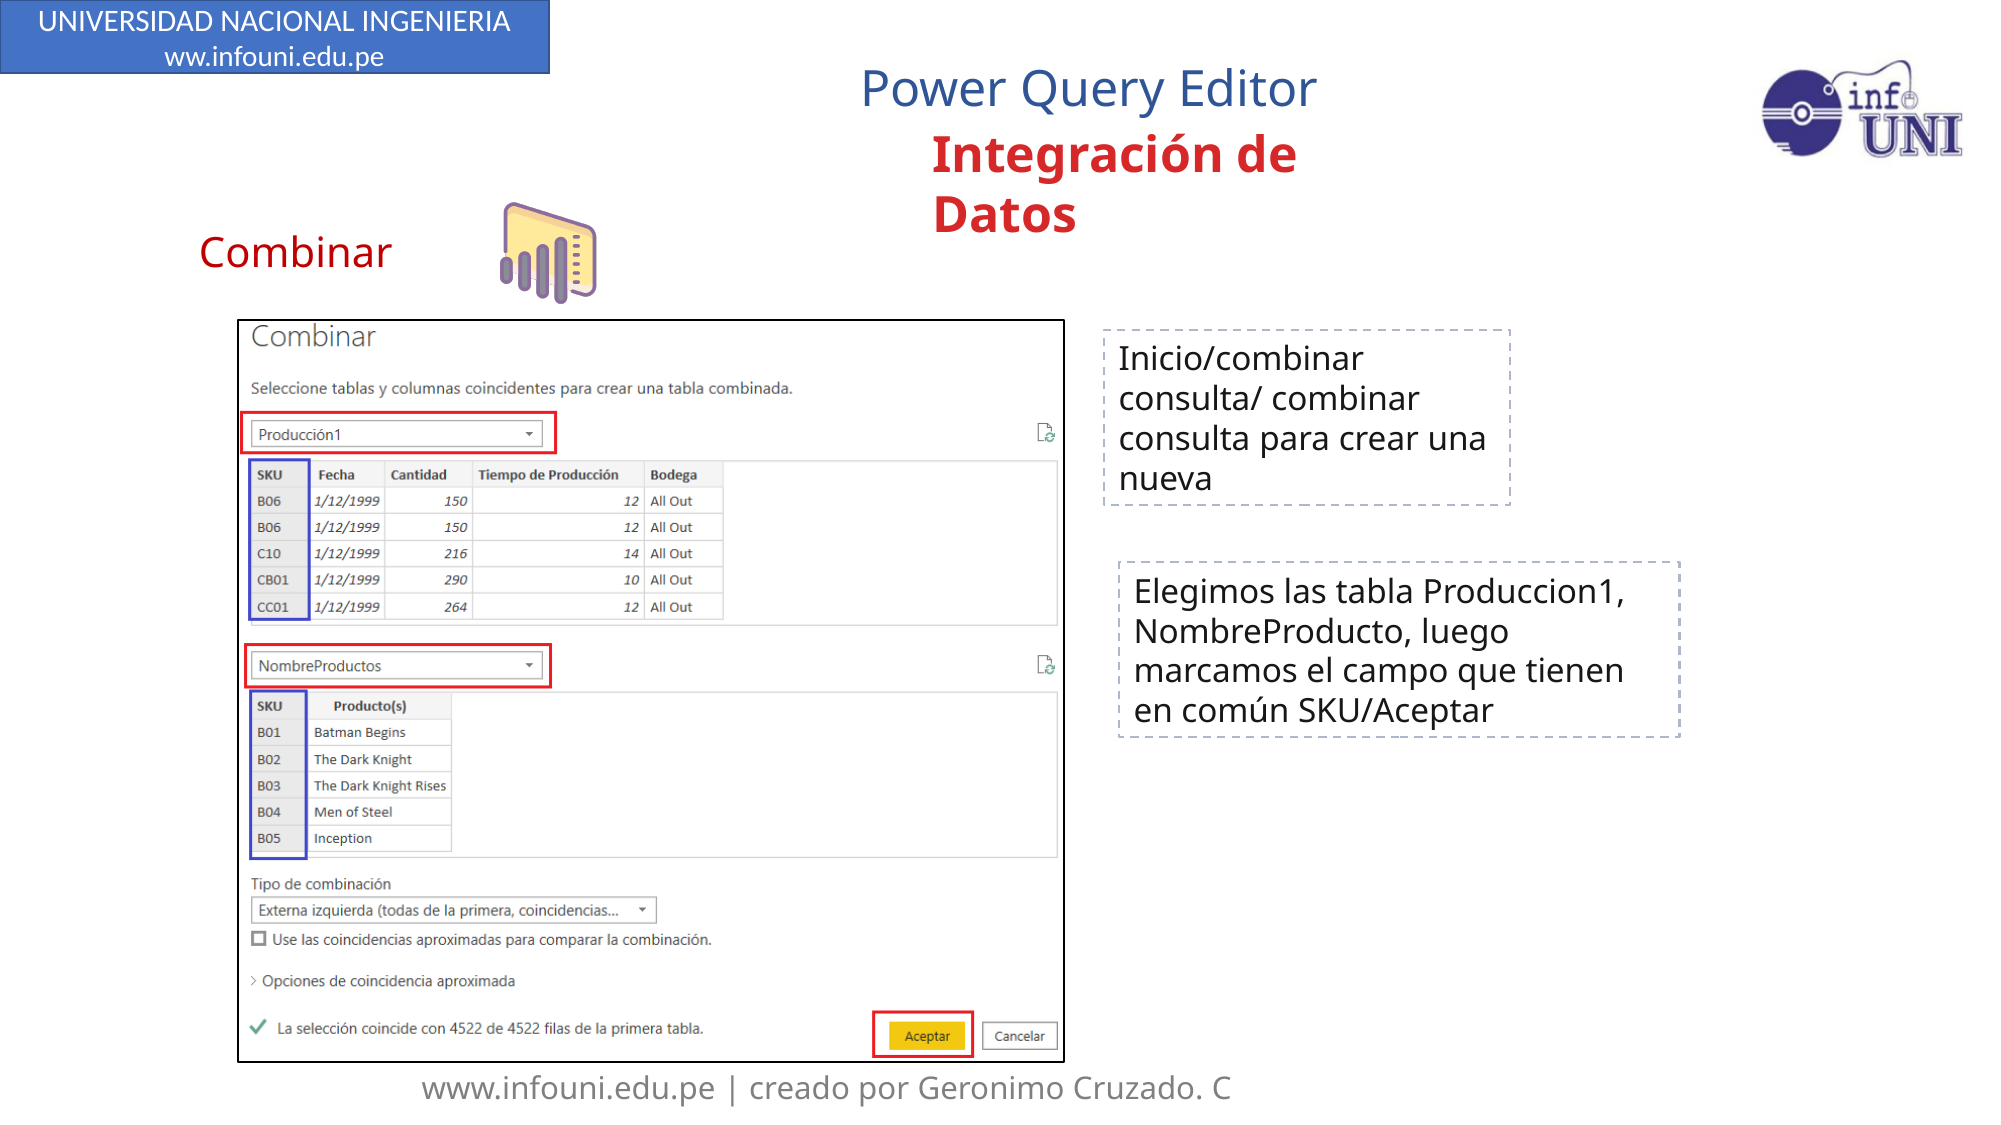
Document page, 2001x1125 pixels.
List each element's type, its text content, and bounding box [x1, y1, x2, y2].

text_box Inicio/combinar consulta/ combinar consulta para crear una nueva [1103, 330, 1510, 505]
picture [491, 195, 607, 311]
text_box www.infouni.edu.pe | creado por Geronimo Cruzado. C [406, 1061, 1307, 1114]
picture [238, 320, 1063, 1062]
text_box Integración de Datos [917, 115, 1386, 251]
text_box UNIVERSIDAD NACIONAL INGENIERIA ww.infouni.edu.pe [0, 0, 550, 74]
text_box Elegimos las tabla Produccion1, NombreProducto, luego marcamos el campo que tienen en común SKU/Aceptar [1118, 562, 1680, 737]
picture [1753, 0, 1972, 218]
text_box Combinar [184, 217, 491, 283]
text_box Power Query Editor [549, 49, 1630, 125]
